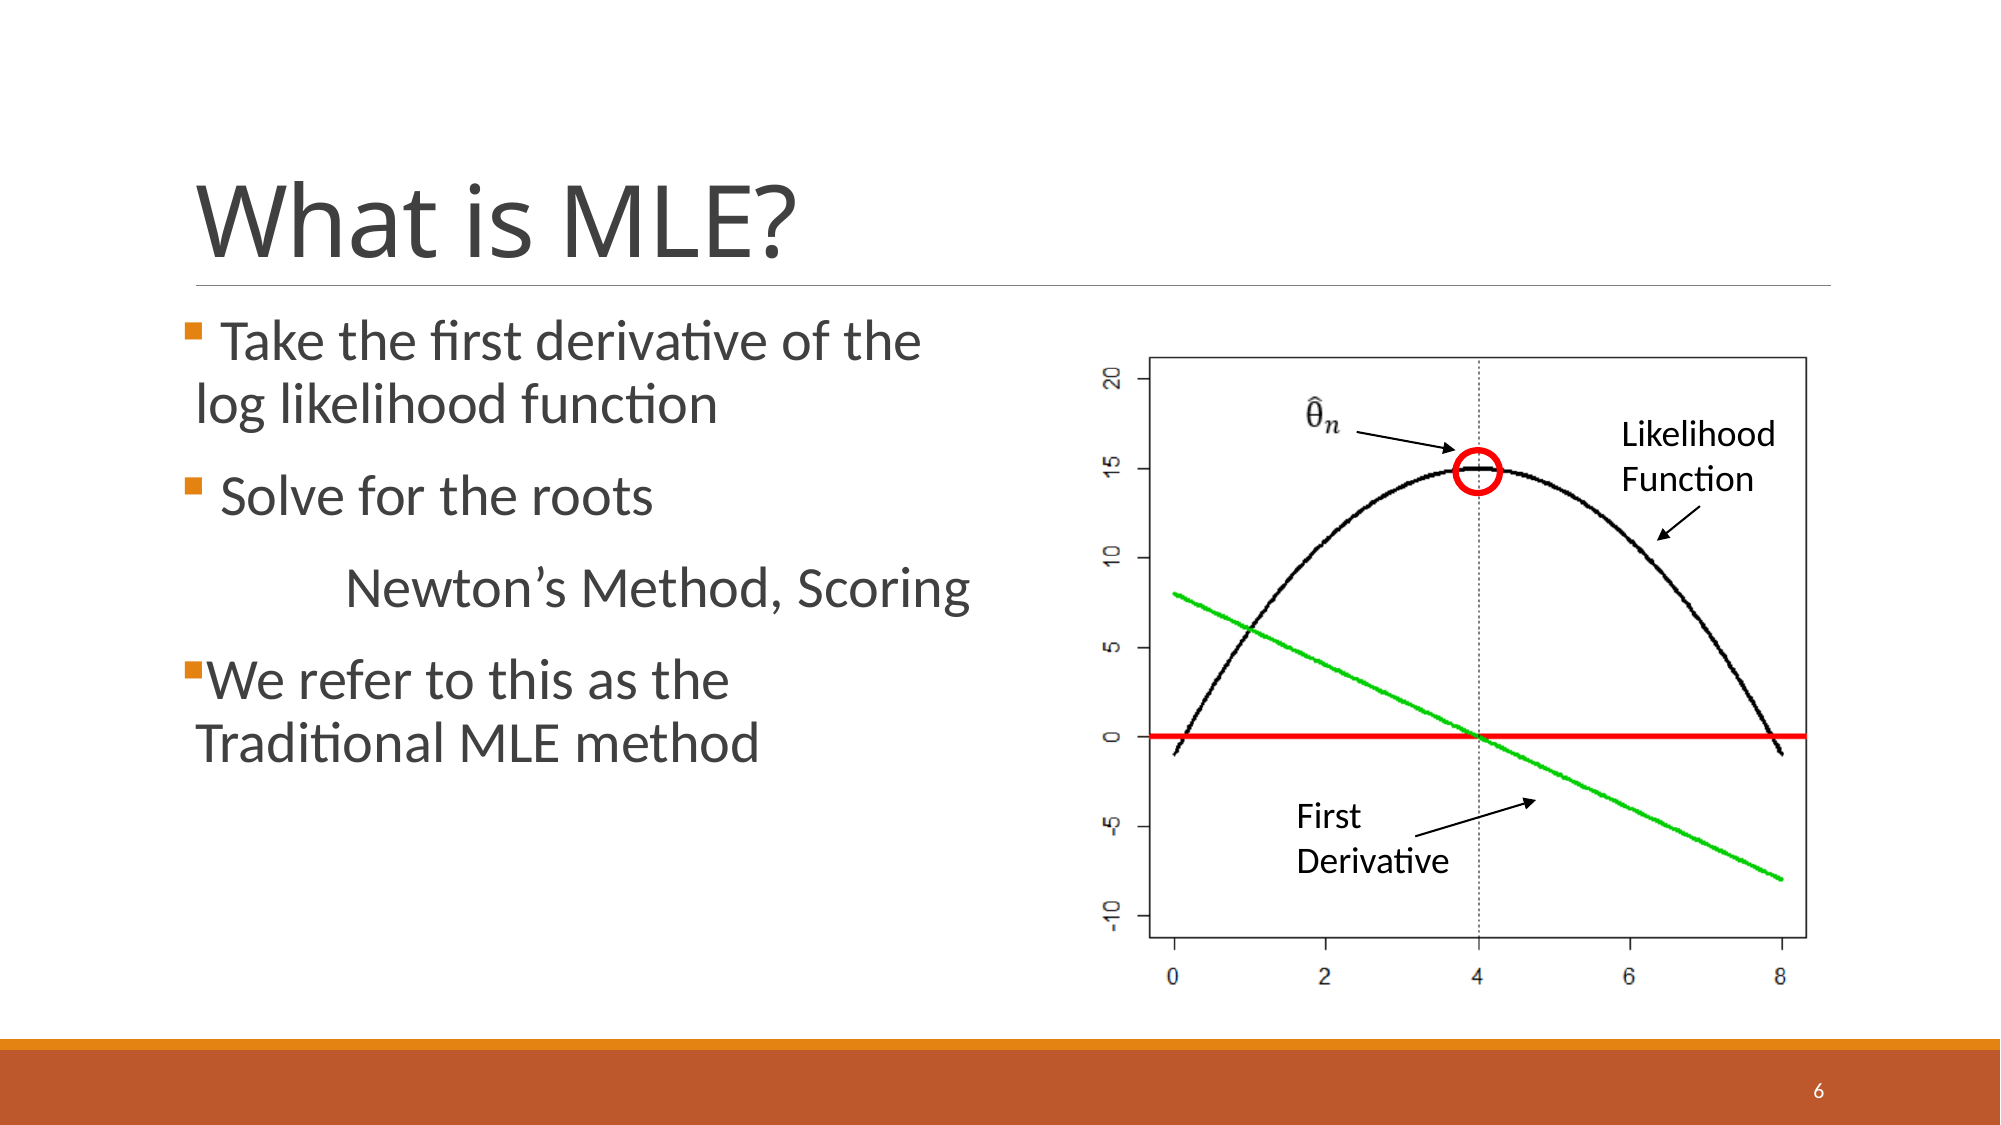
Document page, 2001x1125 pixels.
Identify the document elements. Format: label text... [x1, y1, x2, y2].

slide_number 6 [1624, 1059, 1840, 1120]
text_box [1356, 431, 1456, 451]
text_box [1414, 799, 1537, 837]
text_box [1656, 506, 1701, 542]
picture [1082, 339, 1821, 1005]
list Take the first derivative of the log likelihood function Solve for the roots Newton’s Method, Scoring We refer to this as the Traditional MLE method [180, 302, 980, 963]
title What is MLE? [180, 47, 1830, 285]
